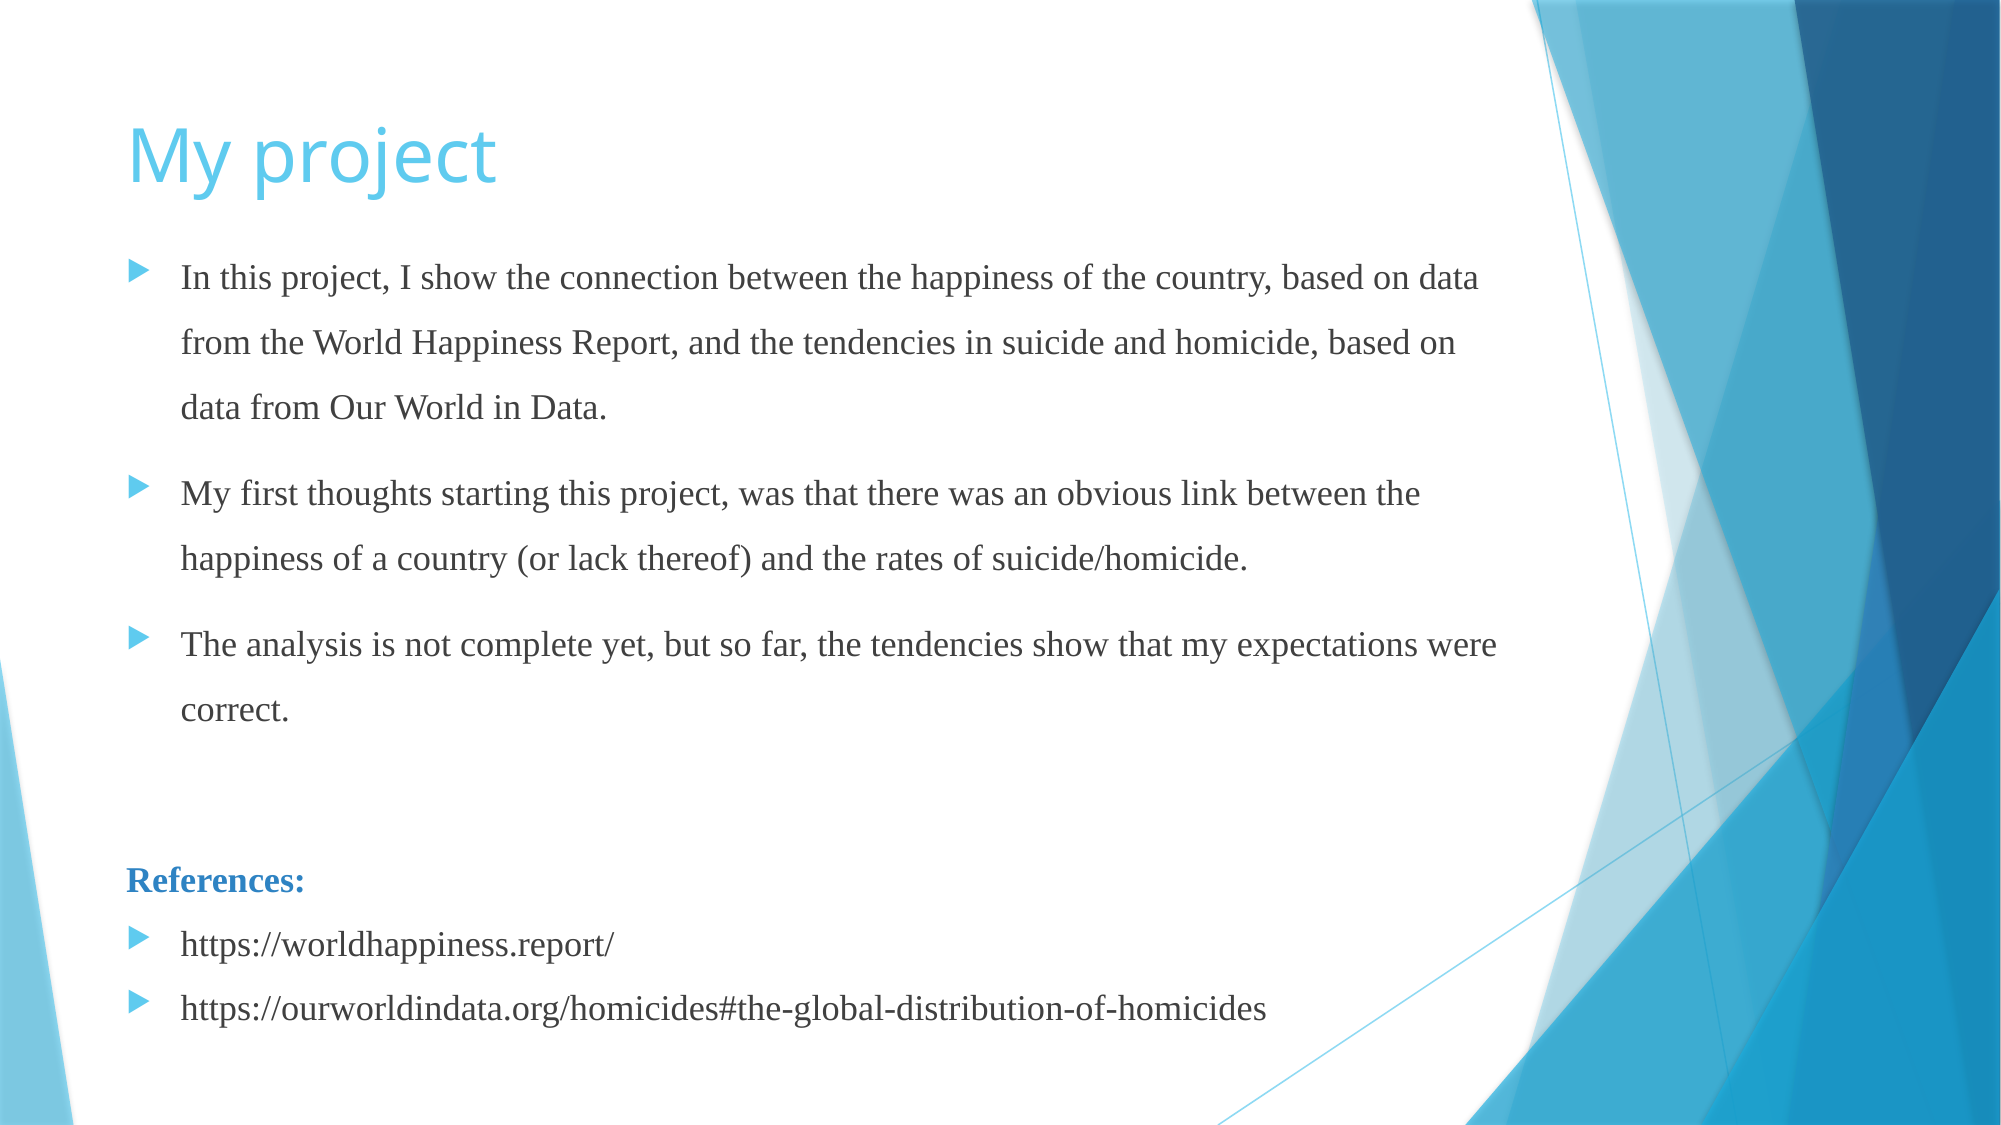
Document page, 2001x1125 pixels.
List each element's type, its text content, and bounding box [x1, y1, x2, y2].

title My project [111, 99, 1522, 223]
list In this project, I show the connection between the happiness of the country, based on data from the World Happiness Report, and the tendencies in suicide and homicide, based on data from Our World in Data. My first thoughts starting this project, was that there was an obvious link between the happiness of a country (or lack thereof) and the rates of suicide/homicide. The analysis is not complete yet, but so far, the tendencies show that my expectations were correct. References: https://worldhappiness.report/ https://ourworldindata.org/homicides#the-global-distribution-of-homicides [111, 223, 1522, 1043]
